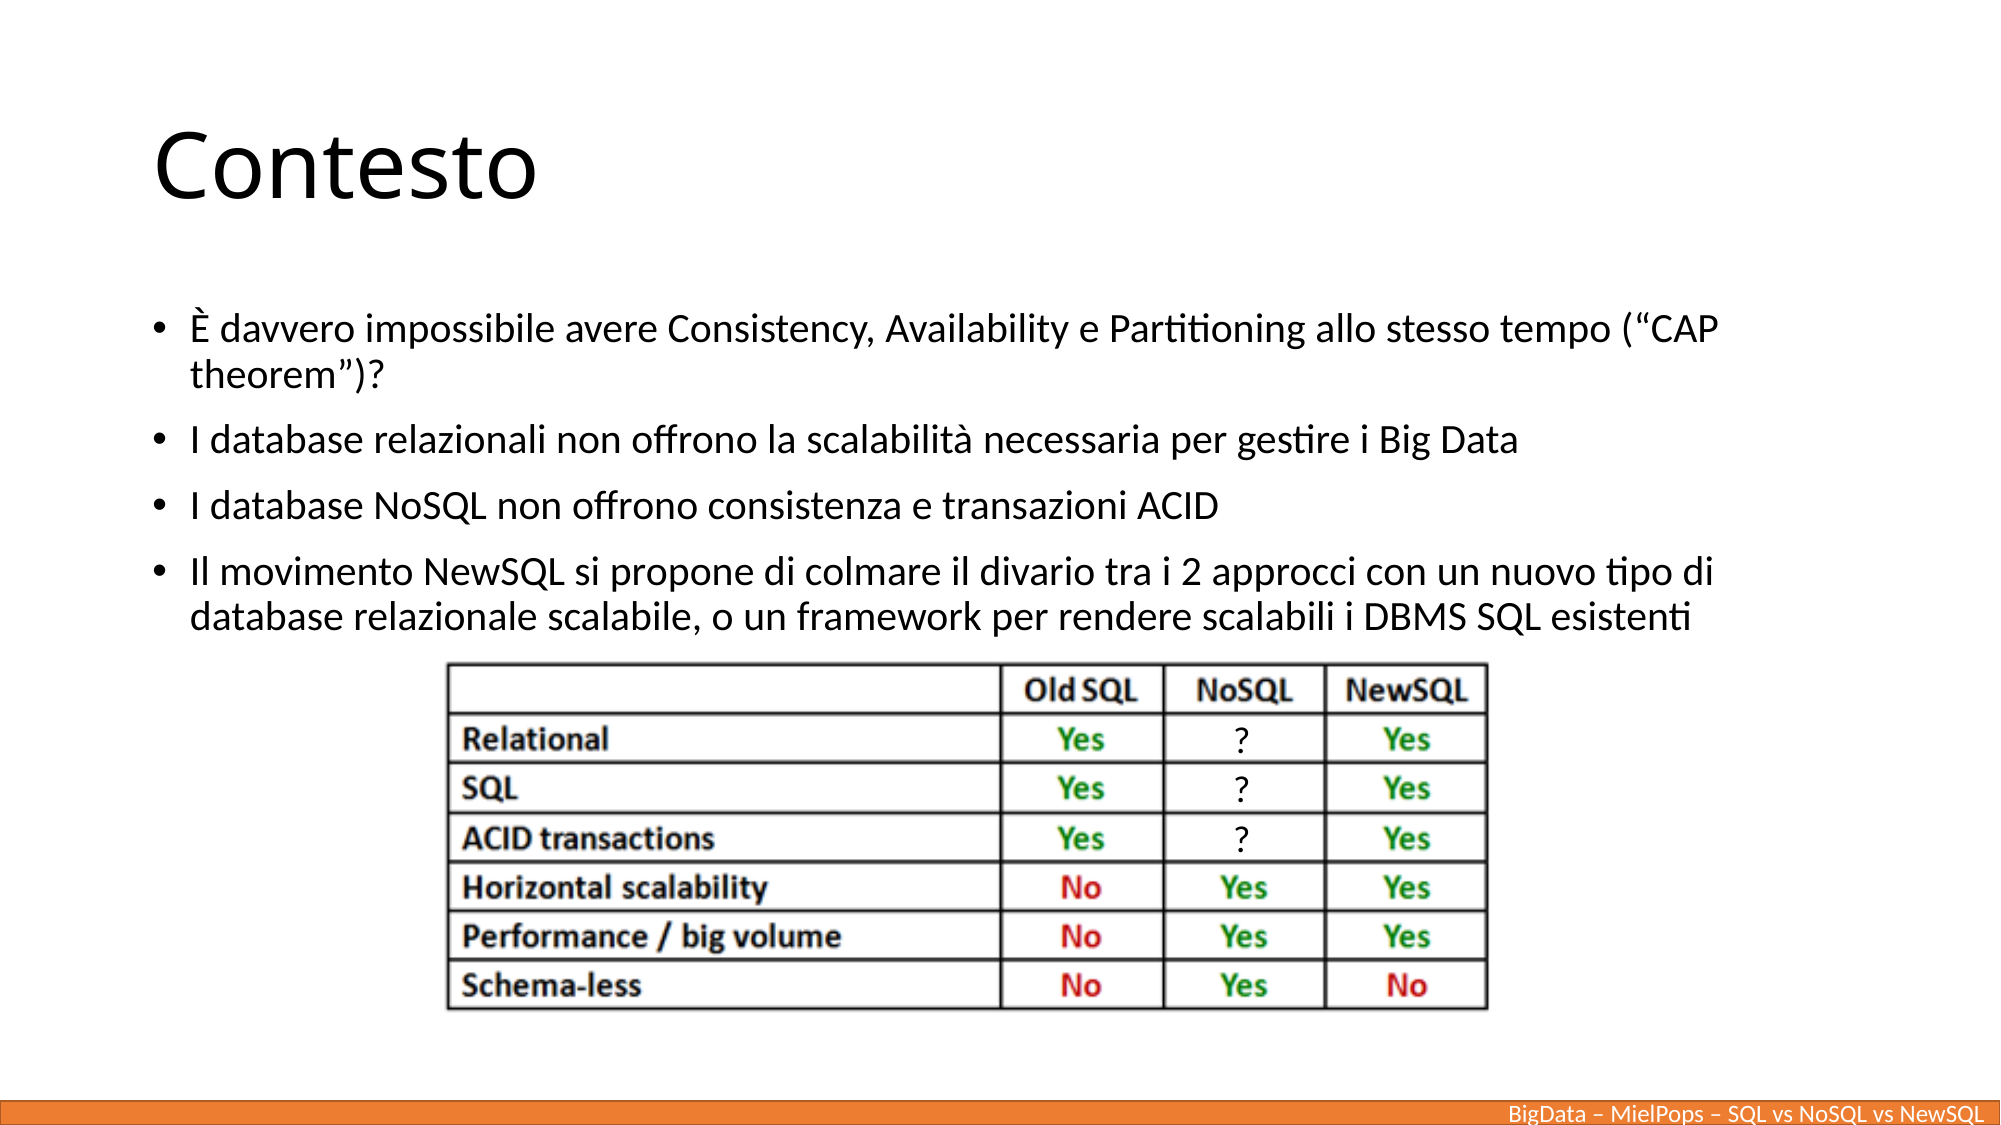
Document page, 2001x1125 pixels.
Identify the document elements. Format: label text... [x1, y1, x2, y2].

title Contesto [137, 59, 1863, 278]
picture [439, 656, 1500, 1020]
list È davvero impossibile avere Consistency, Availability e Partitioning allo stesso tempo (“CAP theorem”)? I database relazionali non offrono la scalabilità necessaria per gestire i Big Data I database NoSQL non offrono consistenza e transazioni ACID Il movimento NewSQL si propone di colmare il divario tra i 2 approcci con un nuovo tipo di database relazionale scalabile, o un framework per rendere scalabili i DBMS SQL esistenti [137, 299, 1863, 1014]
text_box BigData – MielPops – SQL vs NoSQL vs NewSQL [0, 1100, 2000, 1125]
